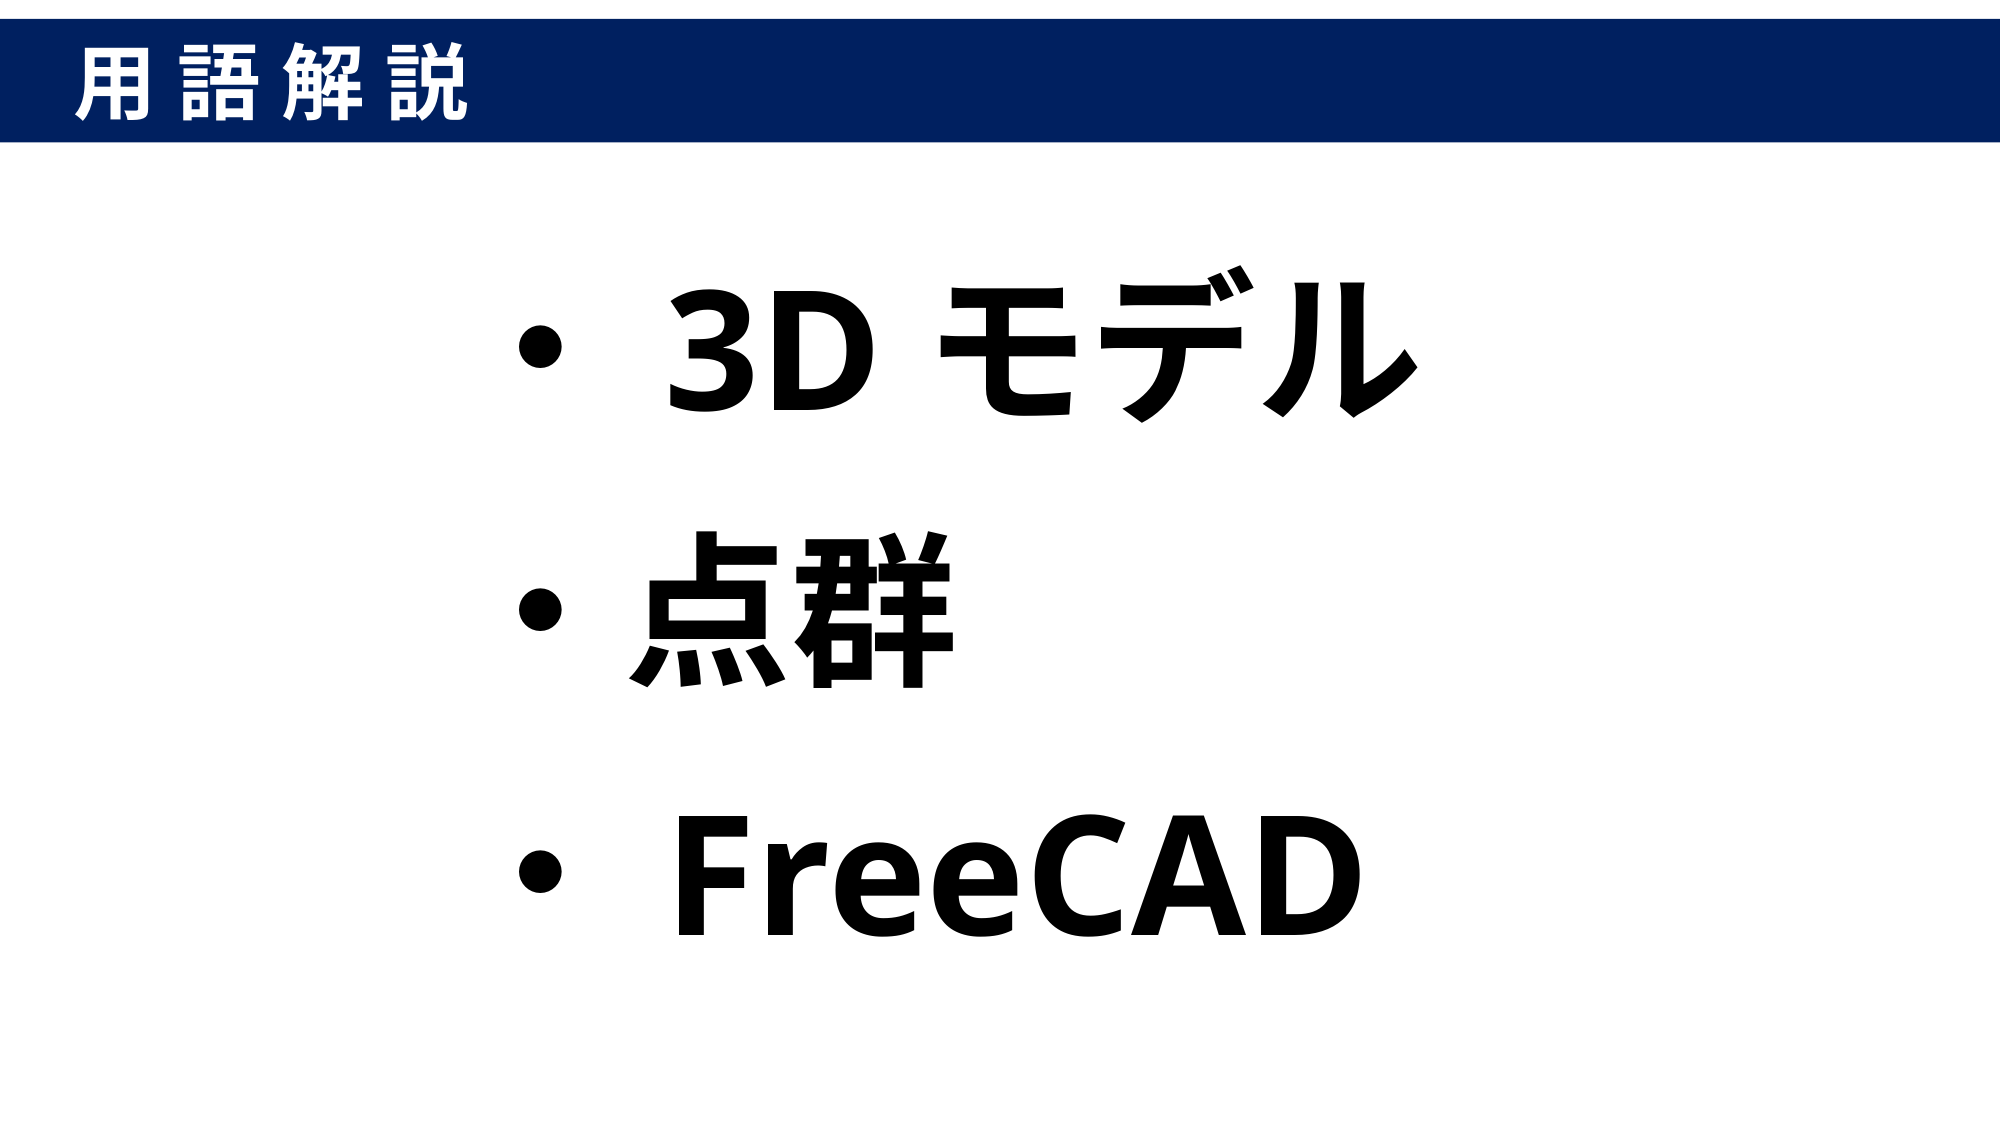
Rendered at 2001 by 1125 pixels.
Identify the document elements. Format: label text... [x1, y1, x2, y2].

text_box ・3Dモデル ・点群 ・FreeCAD [428, 226, 1454, 999]
text_box 用語解説 [0, 18, 2000, 143]
